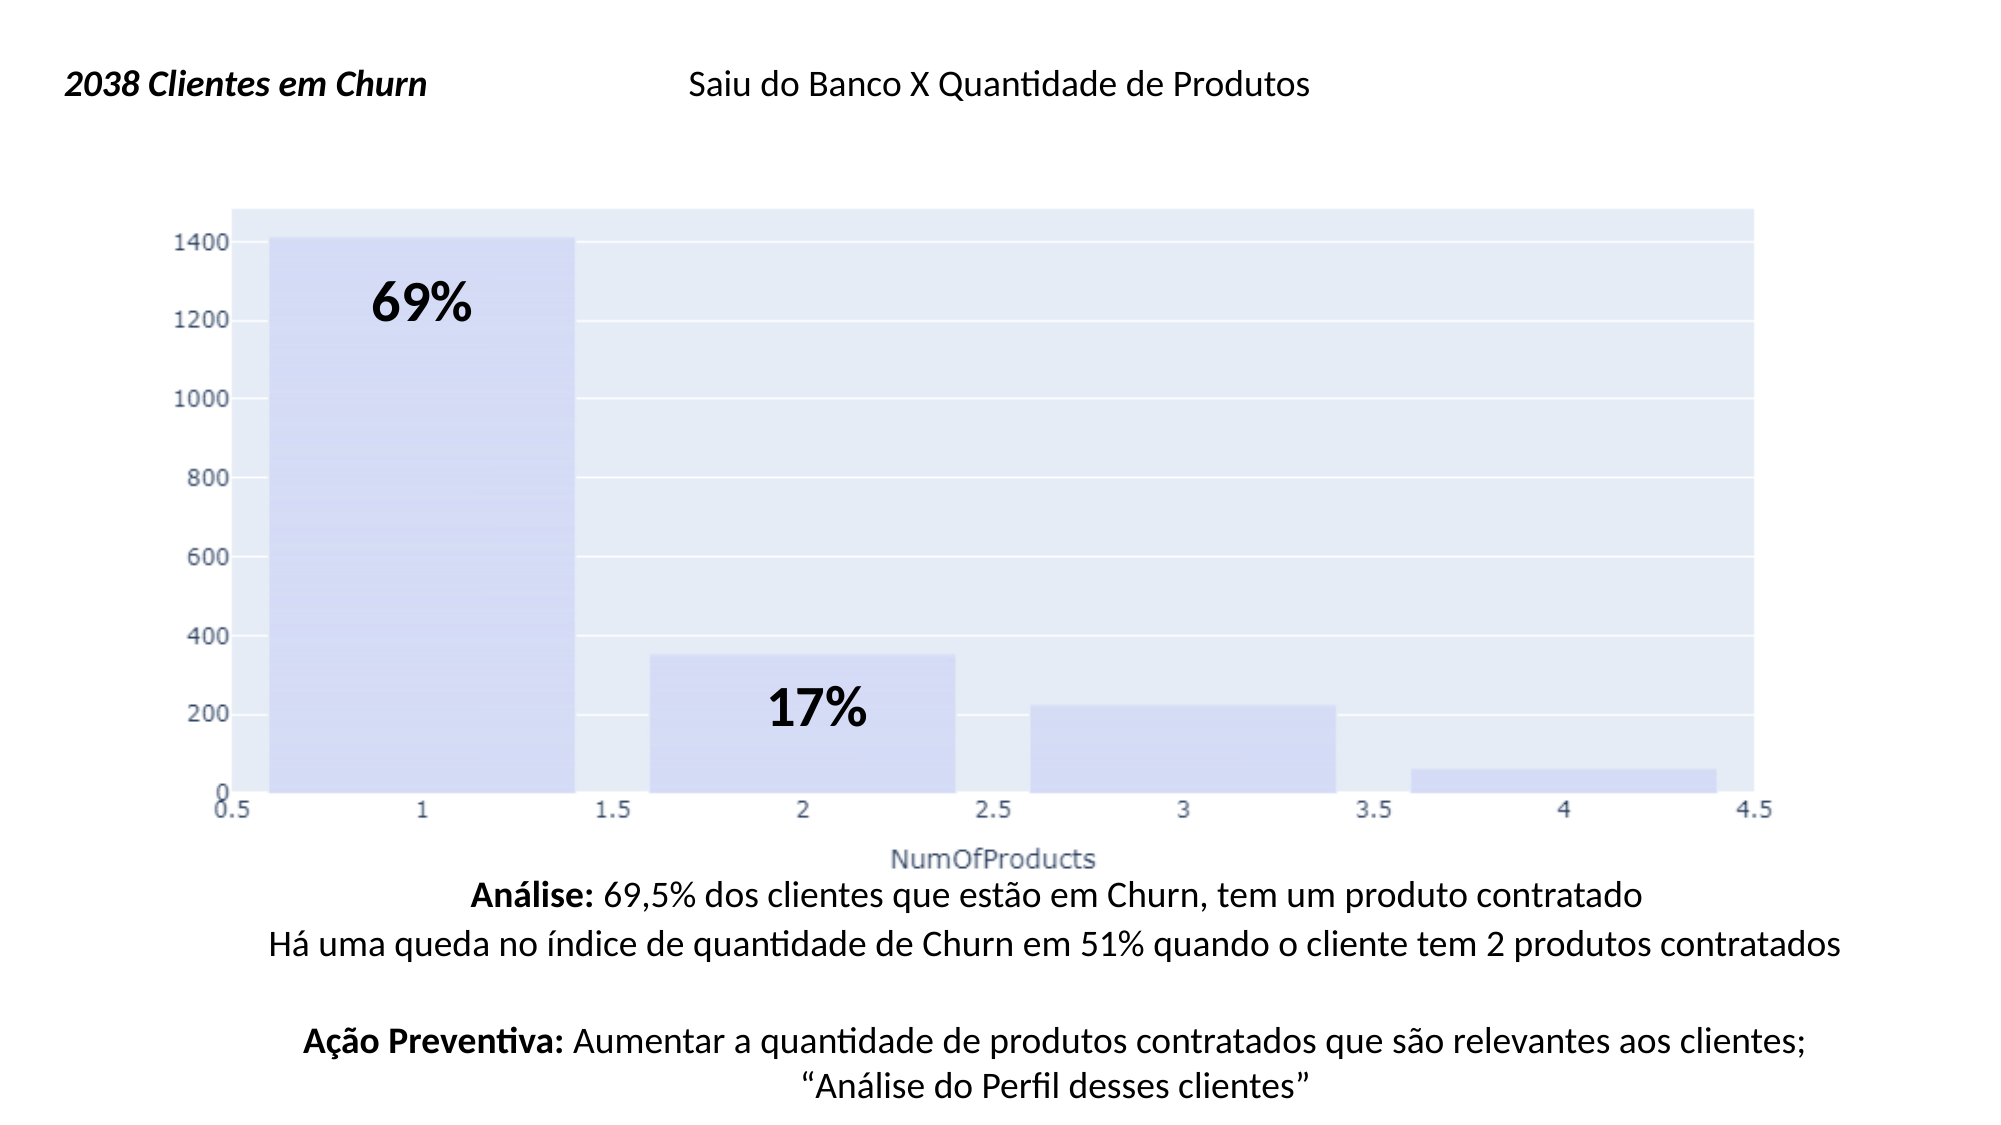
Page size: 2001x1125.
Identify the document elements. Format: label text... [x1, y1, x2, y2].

text_box Análise: 69,5% dos clientes que estão em Churn, tem um produto contratado [455, 901, 1659, 911]
text_box Há uma queda no índice de quantidade de Churn em 51% quando o cliente tem 2 produtos contratados [253, 911, 1858, 972]
text_box Ação Preventiva: Aumentar a quantidade de produtos contratados que são relevantes aos clientes; “Análise do Perfil desses clientes” [288, 1008, 1823, 1114]
text_box 2038 Clientes em Churn [48, 51, 443, 112]
text_box Saiu do Banco X Quantidade de Produtos [673, 51, 1327, 112]
picture [155, 166, 1845, 901]
